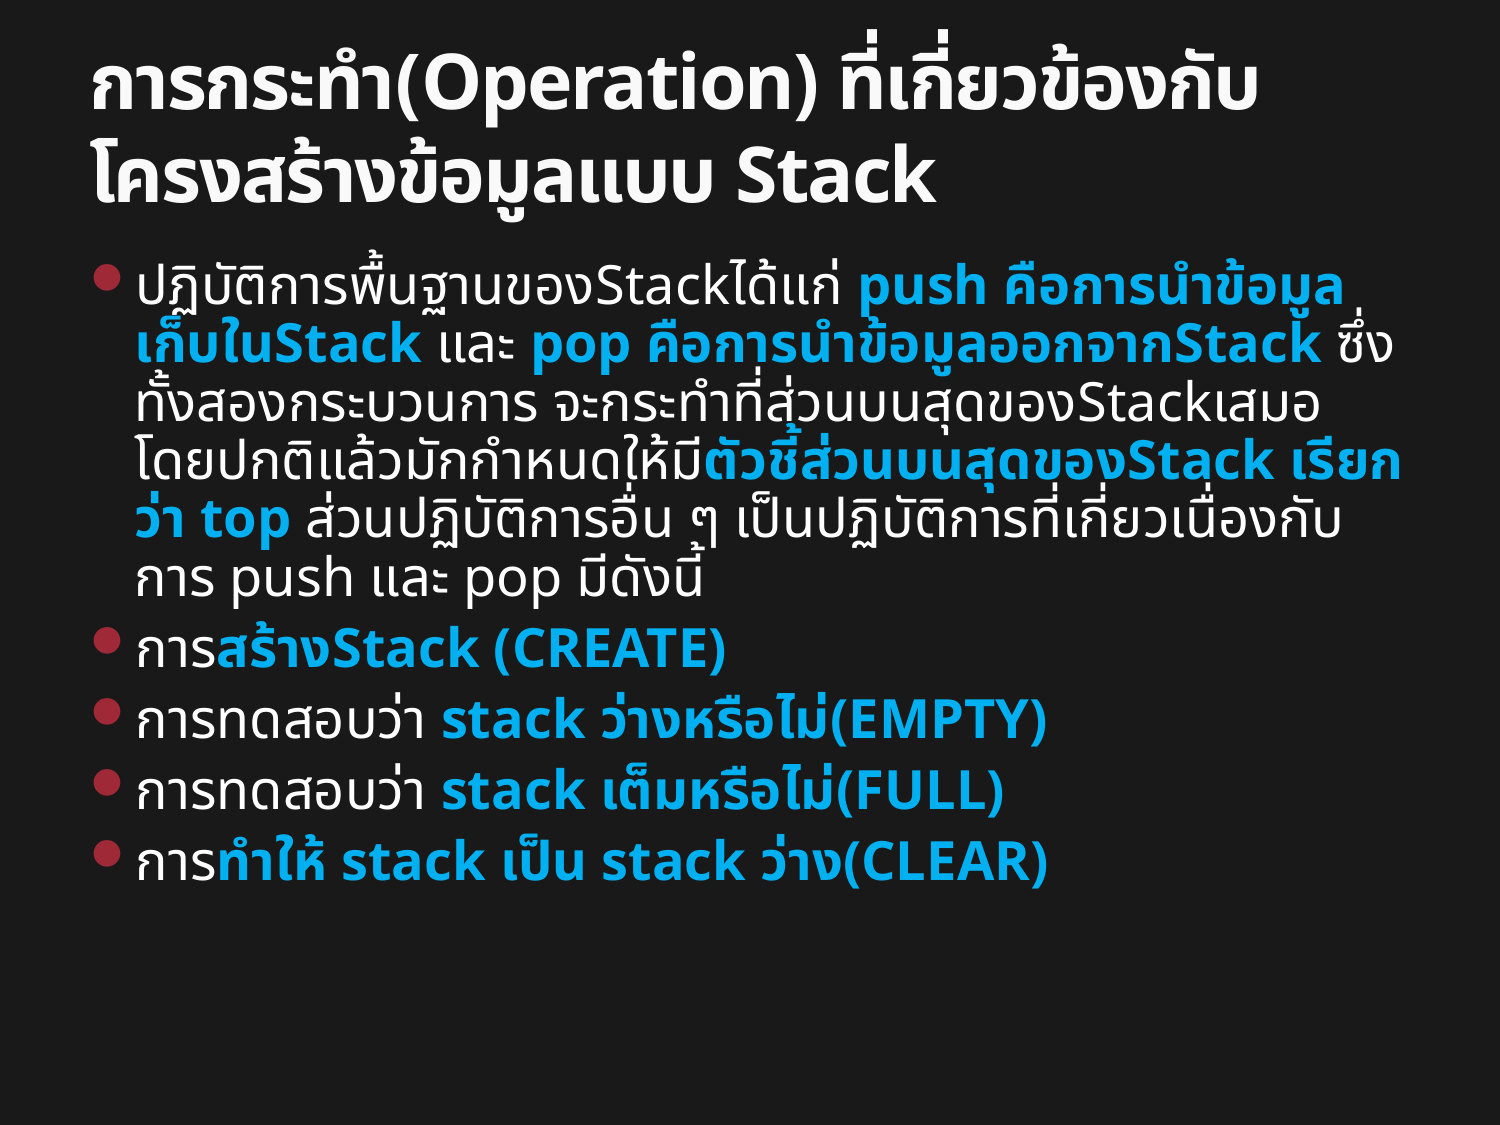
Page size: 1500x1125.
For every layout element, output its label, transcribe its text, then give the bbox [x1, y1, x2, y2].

title การกระทำ(Operation) ที่เกี่ยวข้องกับโครงสร้างข้อมูลแบบ Stack [74, 24, 1425, 225]
list ปฏิบัติการพื้นฐานของStackได้แก่ push คือการนำข้อมูลเก็บในStack และ pop คือการนำข้อมูลออกจากStack ซึ่งทั้งสองกระบวนการ จะกระทำที่ส่วนบนสุดของStackเสมอ โดยปกติแล้วมักกำหนดให้มีตัวชี้ส่วนบนสุดของStack เรียกว่า top ส่วนปฏิบัติการอื่น ๆ เป็นปฏิบัติการที่เกี่ยวเนื่องกับการ push และ pop มีดังนี้ การสร้างStack (CREATE) การทดสอบว่า stack ว่างหรือไม่(EMPTY) การทดสอบว่า stack เต็มหรือไม่(FULL) การทำให้ stack เป็น stack ว่าง(CLEAR) [75, 249, 1425, 1000]
